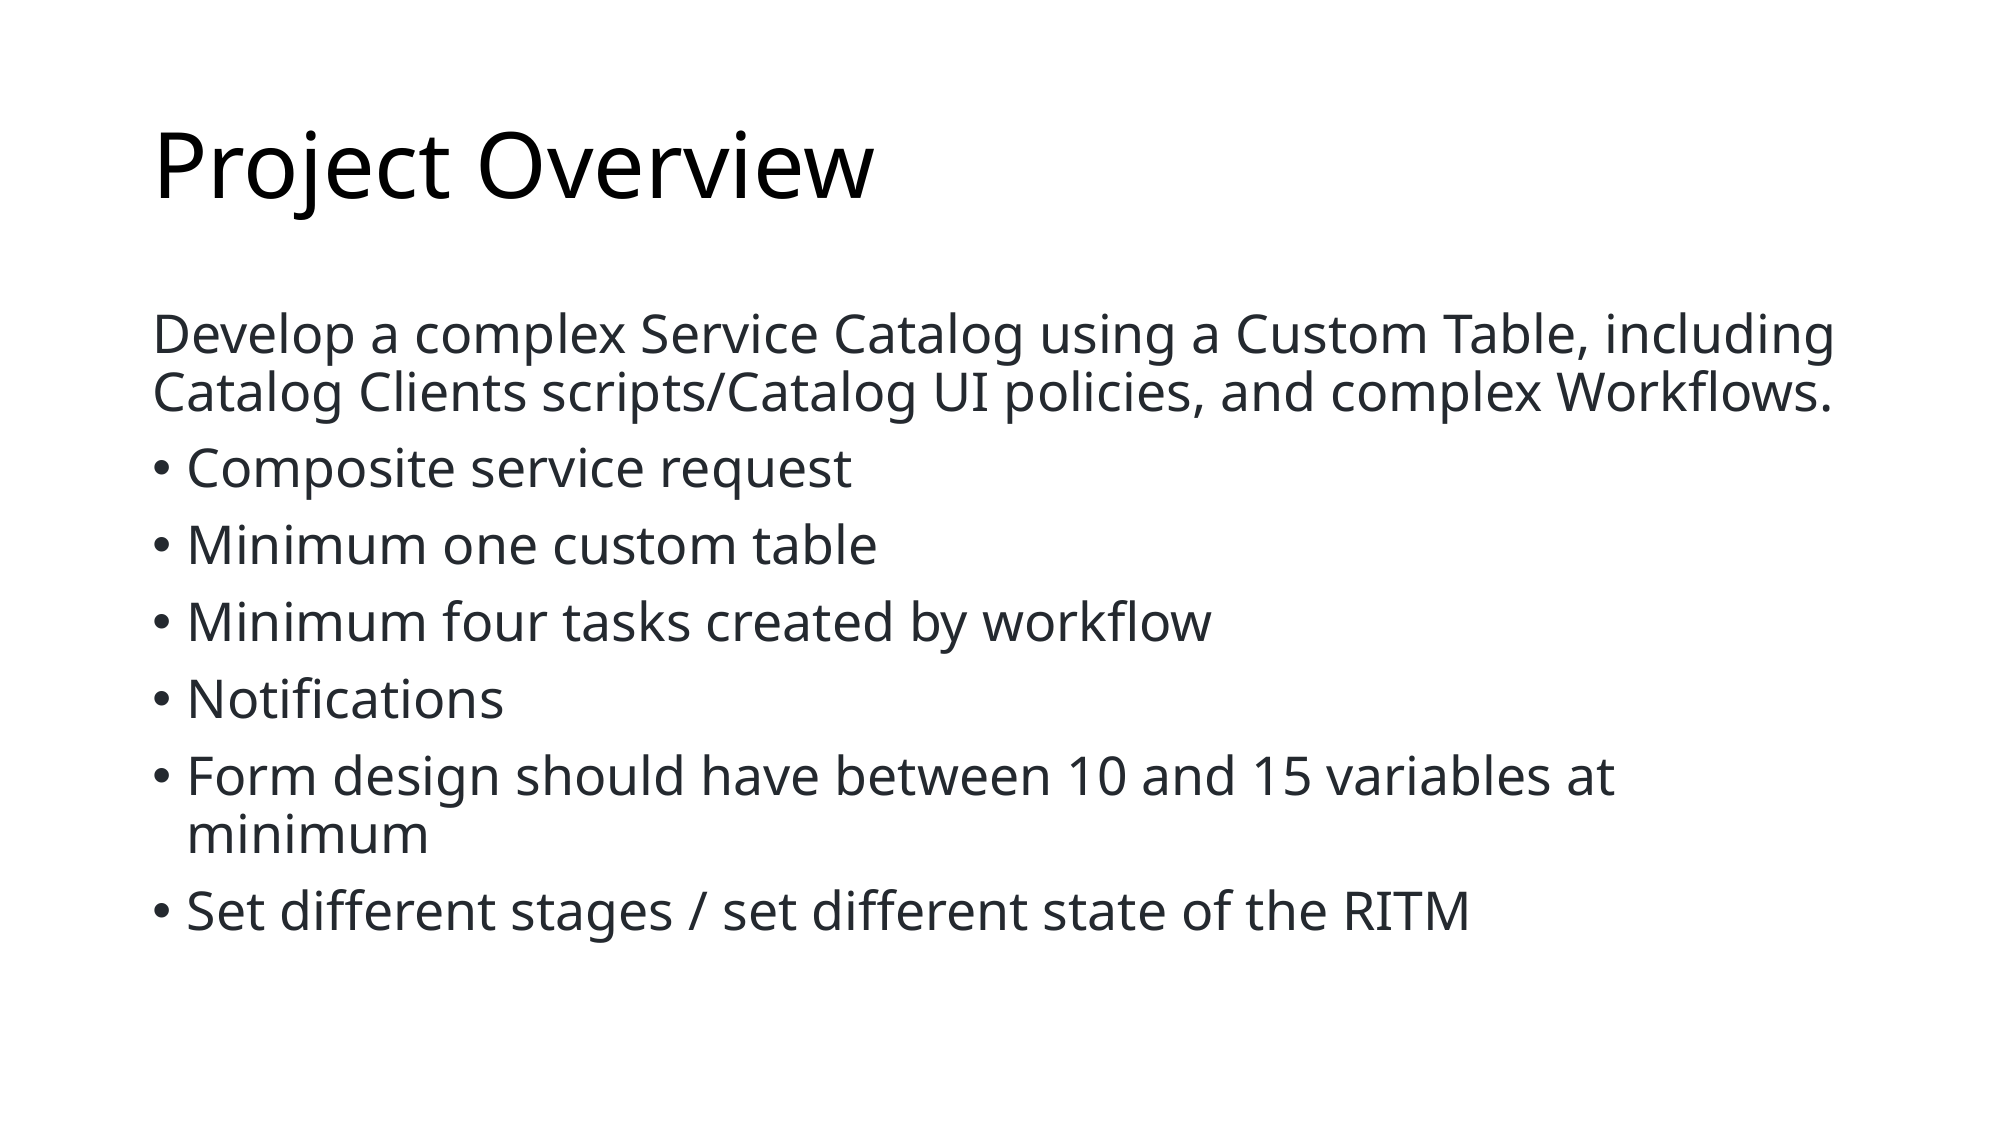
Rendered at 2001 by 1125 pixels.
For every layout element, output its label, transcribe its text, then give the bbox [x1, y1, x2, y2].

list Develop a complex Service Catalog using a Custom Table, including Catalog Clients scripts/Catalog UI policies, and complex Workflows. Composite service request Minimum one custom table Minimum four tasks created by workflow Notifications Form design should have between 10 and 15 variables at minimum Set different stages / set different state of the RITM [137, 299, 1863, 1014]
title Project Overview [137, 59, 1863, 278]
